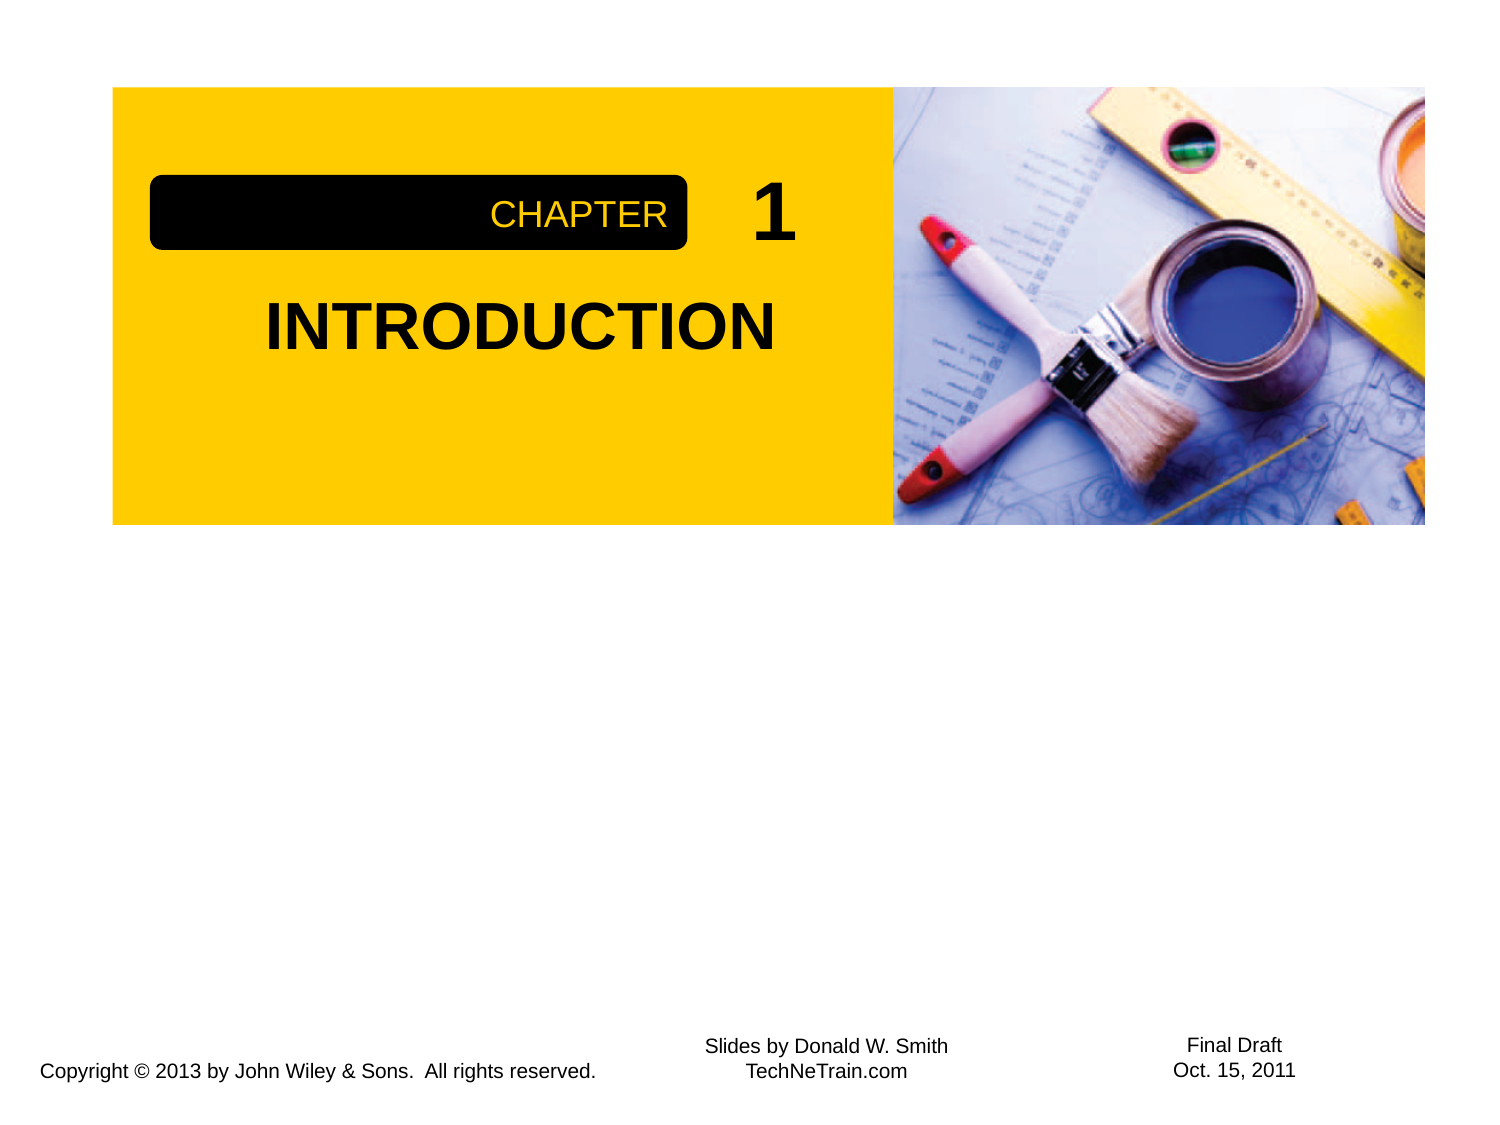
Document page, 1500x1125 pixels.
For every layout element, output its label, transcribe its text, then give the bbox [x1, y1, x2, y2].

text_box 1 [699, 149, 813, 266]
text_box CHAPTER [149, 174, 688, 250]
picture [892, 87, 1426, 526]
text_box INTRODUCTION [249, 274, 813, 370]
text_box Final Draft Oct. 15, 2011 [1156, 1024, 1313, 1090]
text_box [112, 87, 890, 525]
text_box Slides by Donald W. Smith TechNeTrain.com [688, 1024, 966, 1090]
text_box Copyright © 2013 by John Wiley & Sons. All rights reserved. [24, 1025, 738, 1104]
